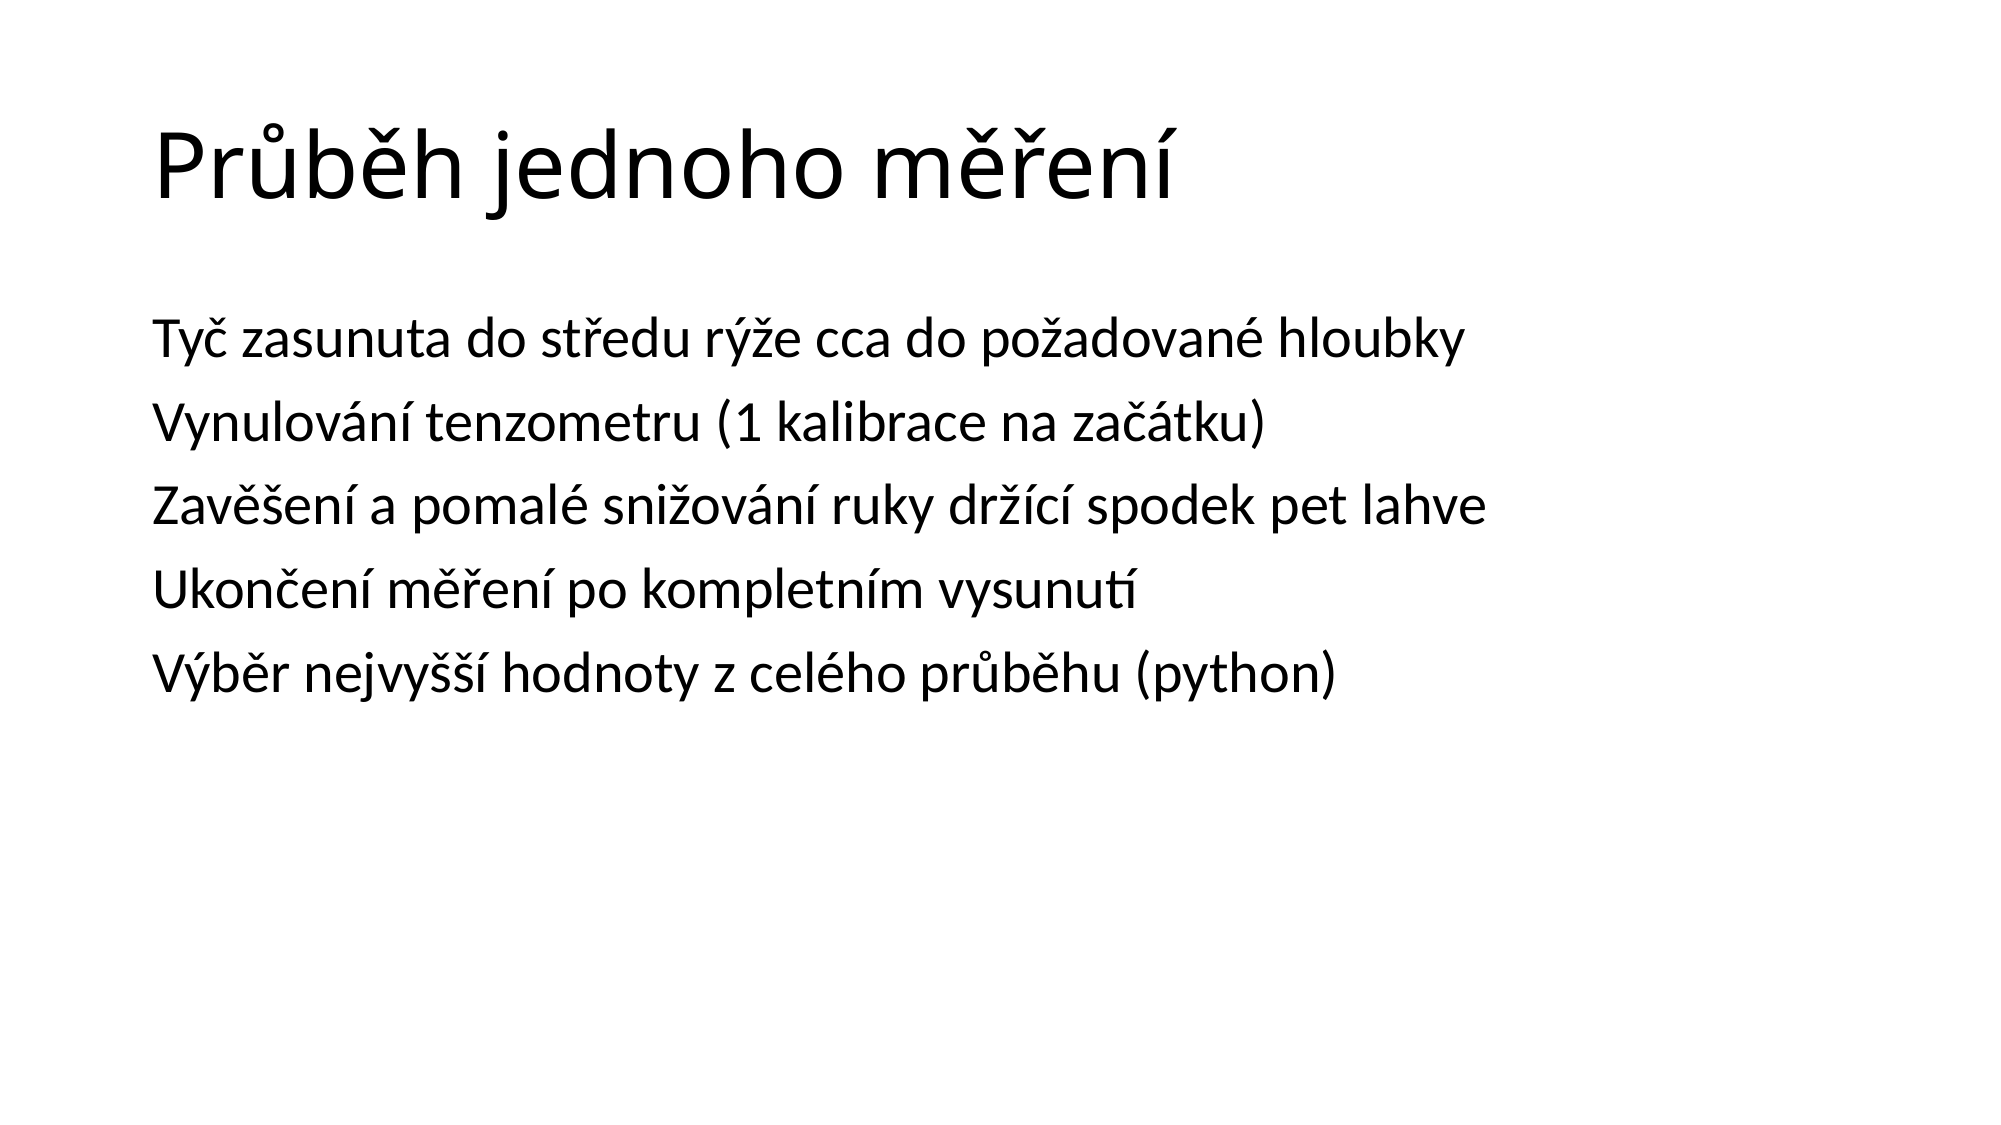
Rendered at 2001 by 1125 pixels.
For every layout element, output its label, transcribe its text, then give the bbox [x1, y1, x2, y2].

list Tyč zasunuta do středu rýže cca do požadované hloubky Vynulování tenzometru (1 kalibrace na začátku) Zavěšení a pomalé snižování ruky držící spodek pet lahve Ukončení měření po kompletním vysunutí Výběr nejvyšší hodnoty z celého průběhu (python) [137, 299, 1683, 1014]
title Průběh jednoho měření [137, 59, 1863, 278]
